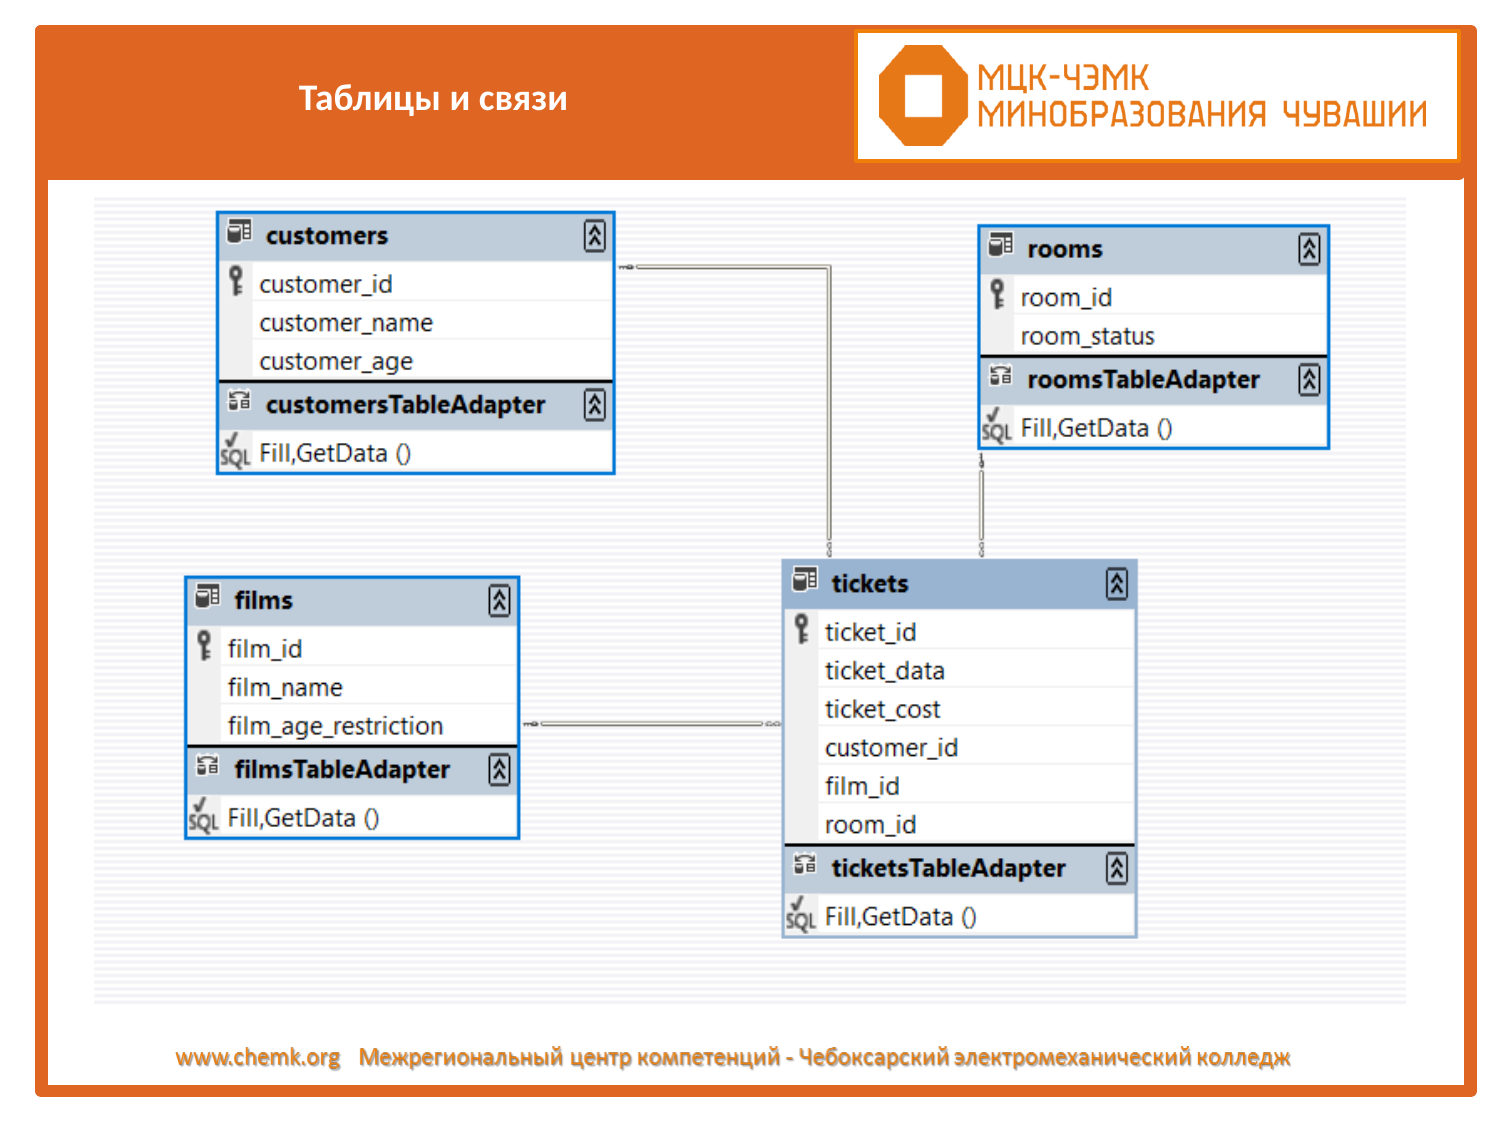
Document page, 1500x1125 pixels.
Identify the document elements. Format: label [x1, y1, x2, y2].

picture [94, 196, 1406, 1007]
text_box [41, 30, 1471, 1092]
picture [159, 1033, 1309, 1092]
